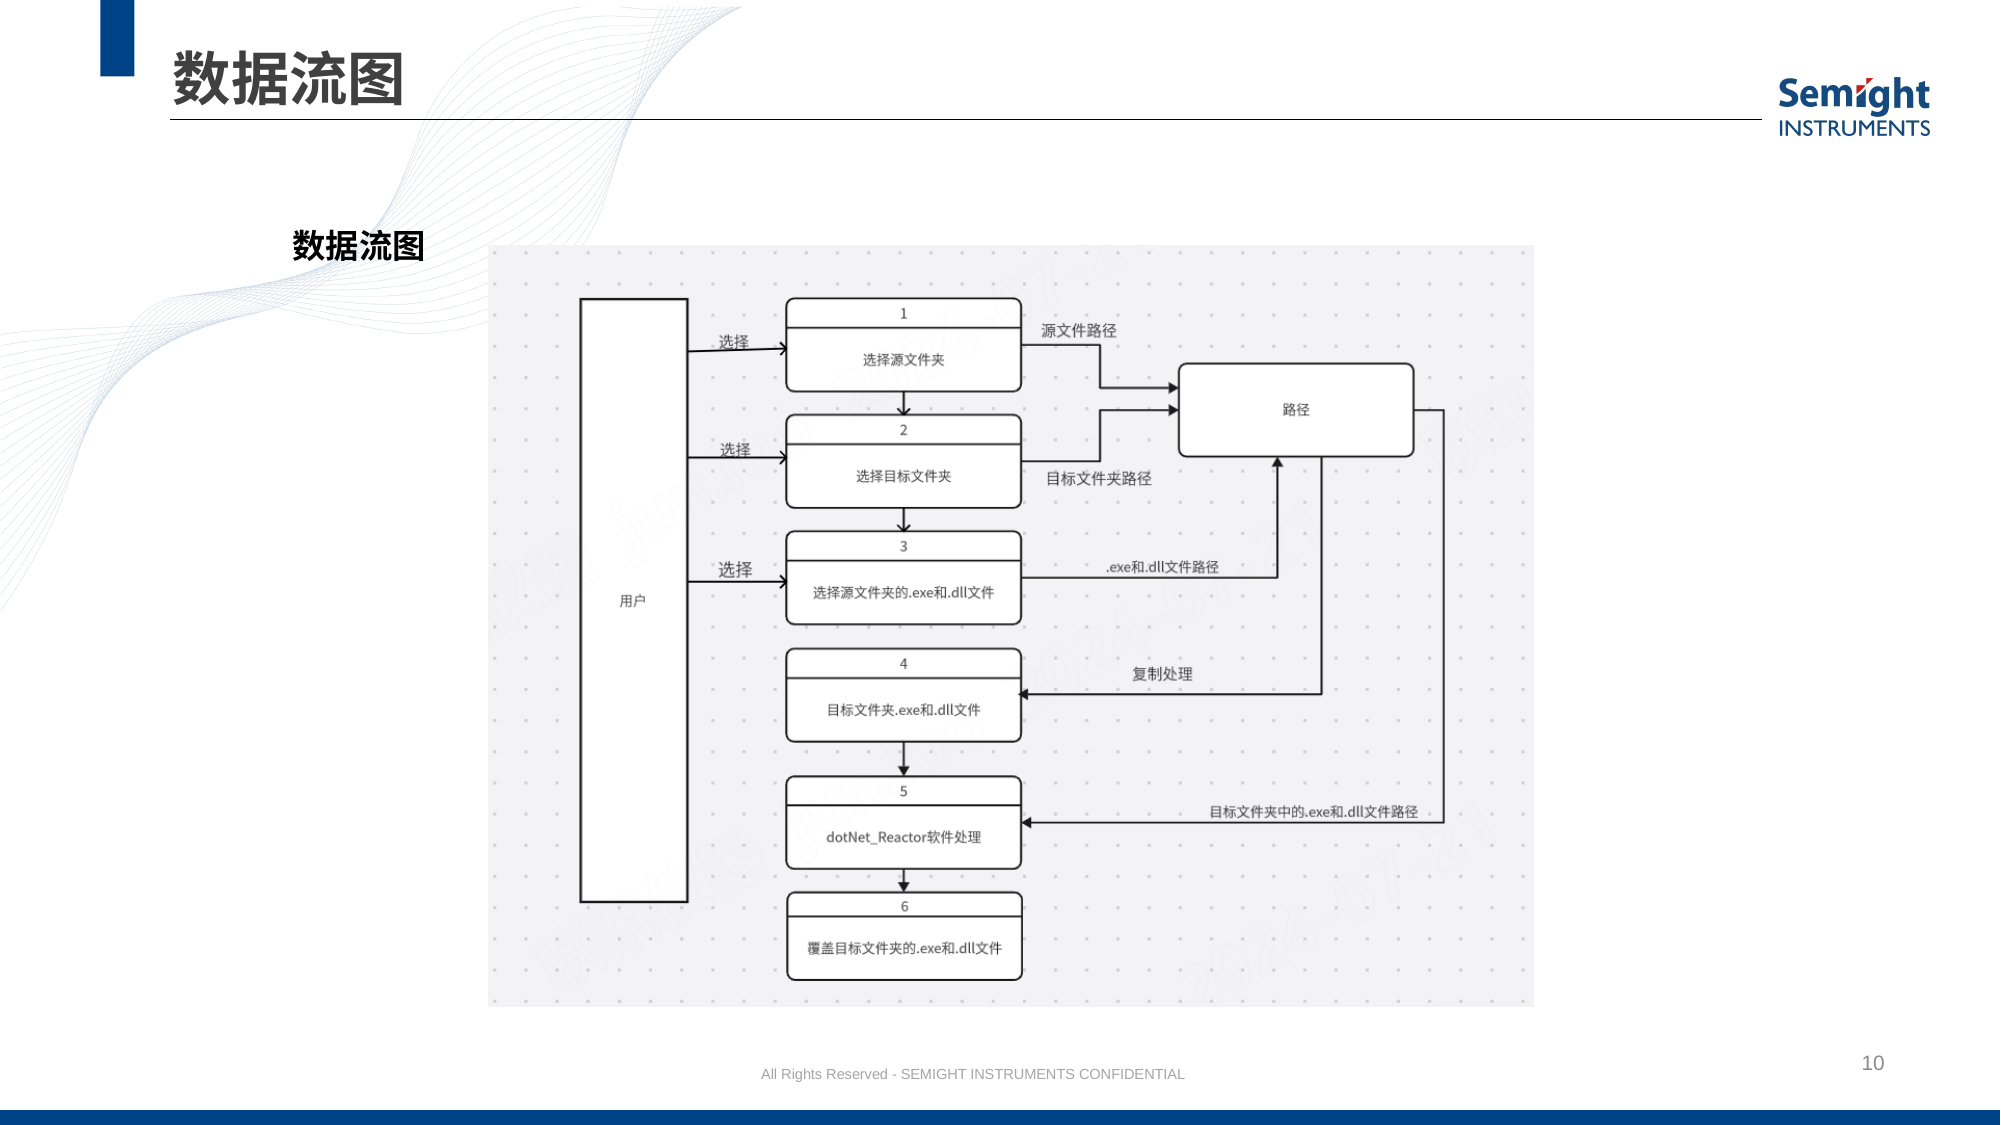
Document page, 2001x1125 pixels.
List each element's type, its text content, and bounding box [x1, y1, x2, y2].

slide_number 10 [1456, 1035, 1900, 1088]
picture [1779, 77, 1930, 136]
picture [0, 6, 1592, 1110]
text_box 数据流图 [278, 217, 441, 273]
title 数据流图 [158, 32, 1433, 121]
